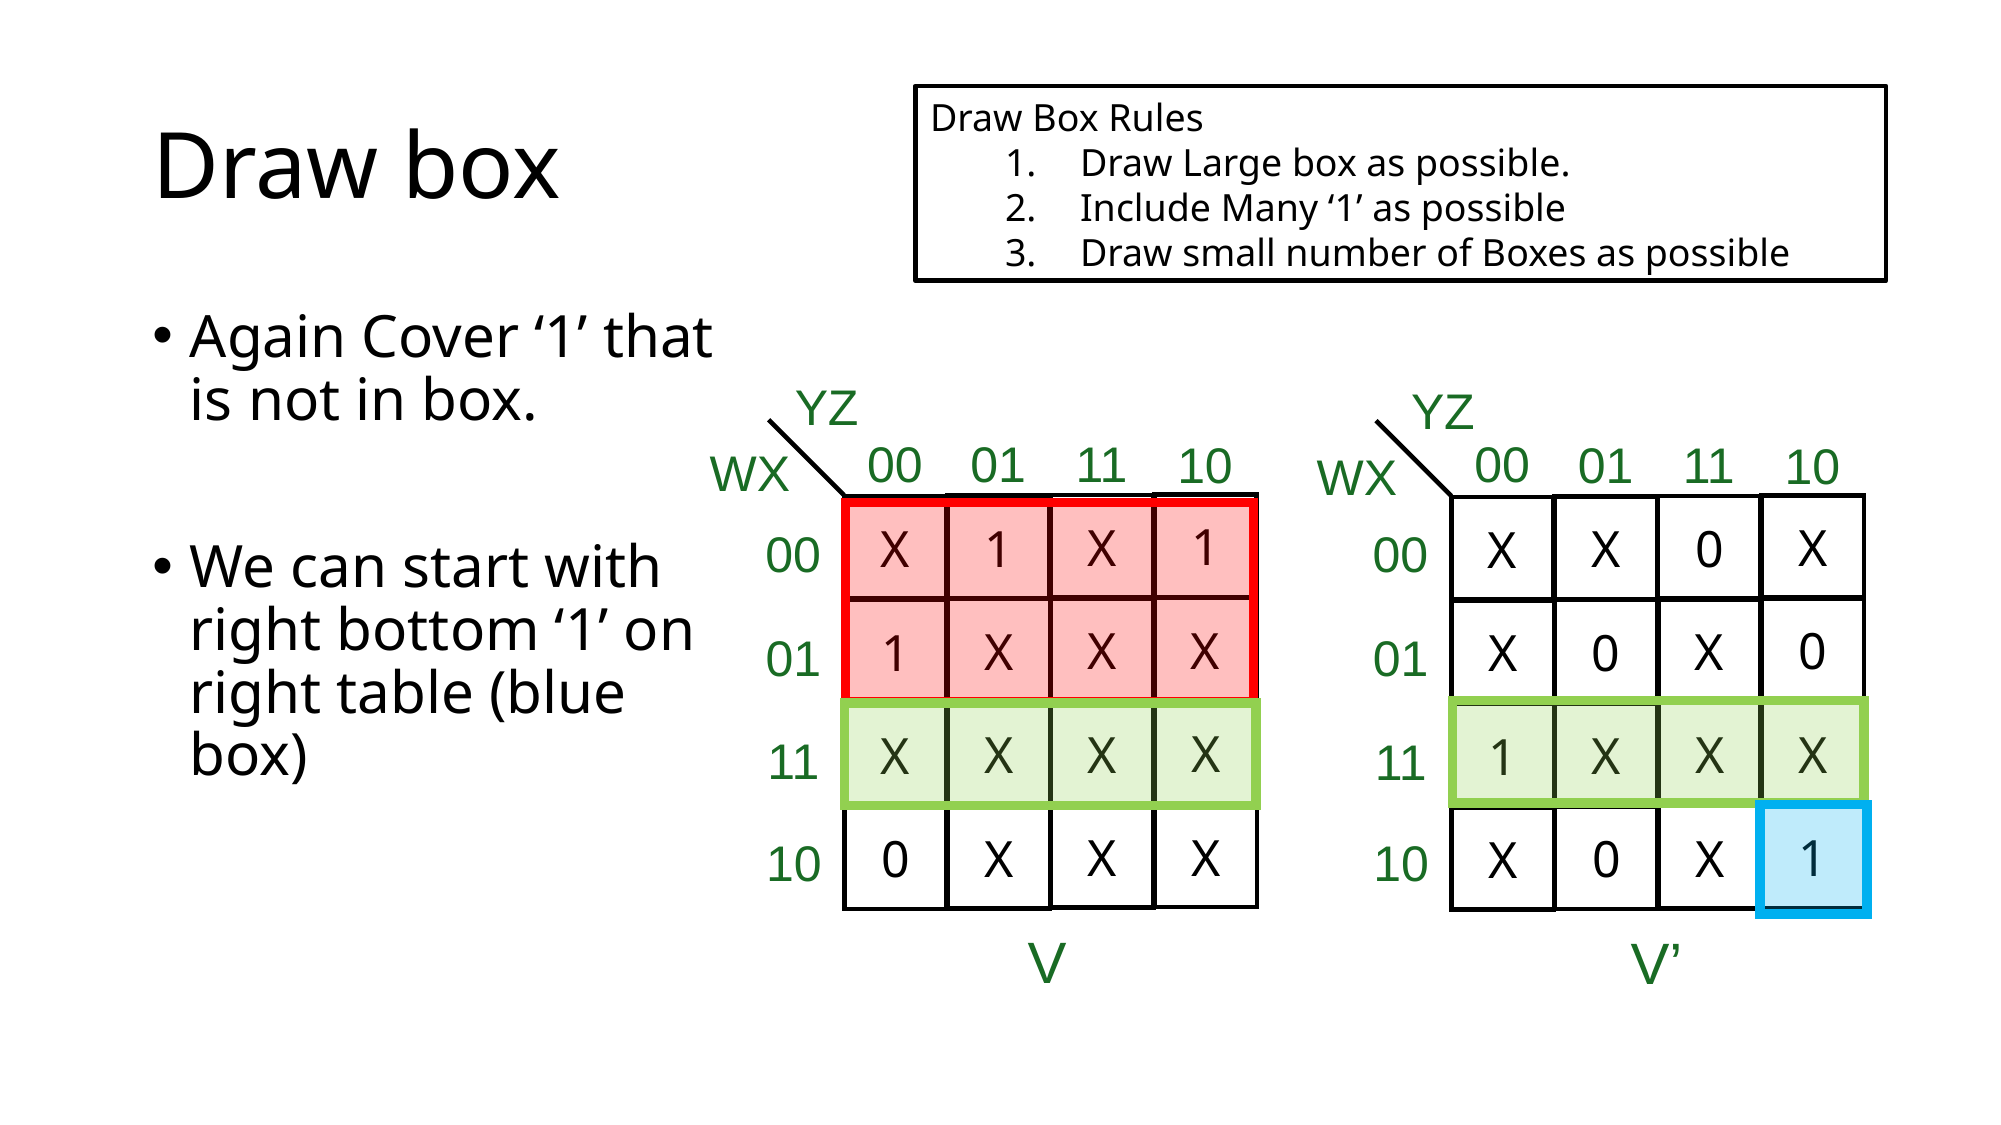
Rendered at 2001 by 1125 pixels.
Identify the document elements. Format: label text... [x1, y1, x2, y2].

text_box 11 [1660, 426, 1758, 501]
text_box X [1554, 495, 1657, 599]
text_box 10 [1156, 425, 1254, 501]
text_box X [947, 807, 1050, 909]
text_box 11 [1053, 425, 1151, 501]
text_box X [1050, 807, 1155, 909]
text_box 1 [1254, 493, 1258, 597]
text_box 01 [1556, 425, 1655, 501]
text_box 0 [843, 807, 948, 910]
list Again Cover ‘1’ that is not in box. We can start with right bottom ‘1’ on right table (blue box) [137, 299, 752, 1014]
text_box X [1450, 496, 1554, 599]
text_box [768, 419, 845, 496]
text_box X [1153, 807, 1258, 908]
text_box 11 [744, 722, 843, 798]
text_box Draw Box Rules Draw Large box as possible. Include Many ‘1’ as possible Draw small number of Boxes as possible [915, 86, 1886, 281]
text_box 0 [1761, 598, 1865, 699]
text_box 00 [1351, 515, 1450, 591]
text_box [1375, 420, 1452, 497]
text_box [843, 702, 1258, 807]
text_box 0 [1554, 806, 1657, 910]
text_box YZ [1365, 371, 1521, 447]
text_box 0 [1554, 599, 1657, 699]
text_box X [1657, 598, 1761, 699]
text_box X [843, 495, 946, 599]
text_box 00 [1453, 425, 1551, 501]
text_box [1758, 803, 1869, 916]
text_box 10 [1352, 824, 1450, 900]
text_box 10 [745, 823, 843, 899]
text_box [844, 501, 1255, 702]
text_box 0 [1657, 495, 1760, 598]
text_box 11 [1352, 723, 1450, 798]
text_box V’ [1561, 918, 1751, 1004]
text_box 01 [949, 425, 1047, 500]
text_box 00 [846, 424, 944, 500]
text_box X [1450, 599, 1554, 703]
text_box WX [672, 433, 828, 509]
text_box 01 [1352, 619, 1450, 695]
text_box X [1657, 805, 1758, 910]
text_box X [1451, 806, 1555, 911]
text_box 01 [744, 618, 842, 694]
title Draw box [137, 59, 1863, 278]
text_box V [952, 917, 1142, 1002]
text_box 1 [946, 495, 1050, 501]
text_box X [1760, 494, 1865, 598]
text_box [1451, 699, 1866, 804]
text_box 00 [744, 514, 842, 590]
text_box YZ [749, 368, 905, 444]
text_box 10 [1763, 426, 1861, 502]
text_box WX [1279, 437, 1435, 513]
